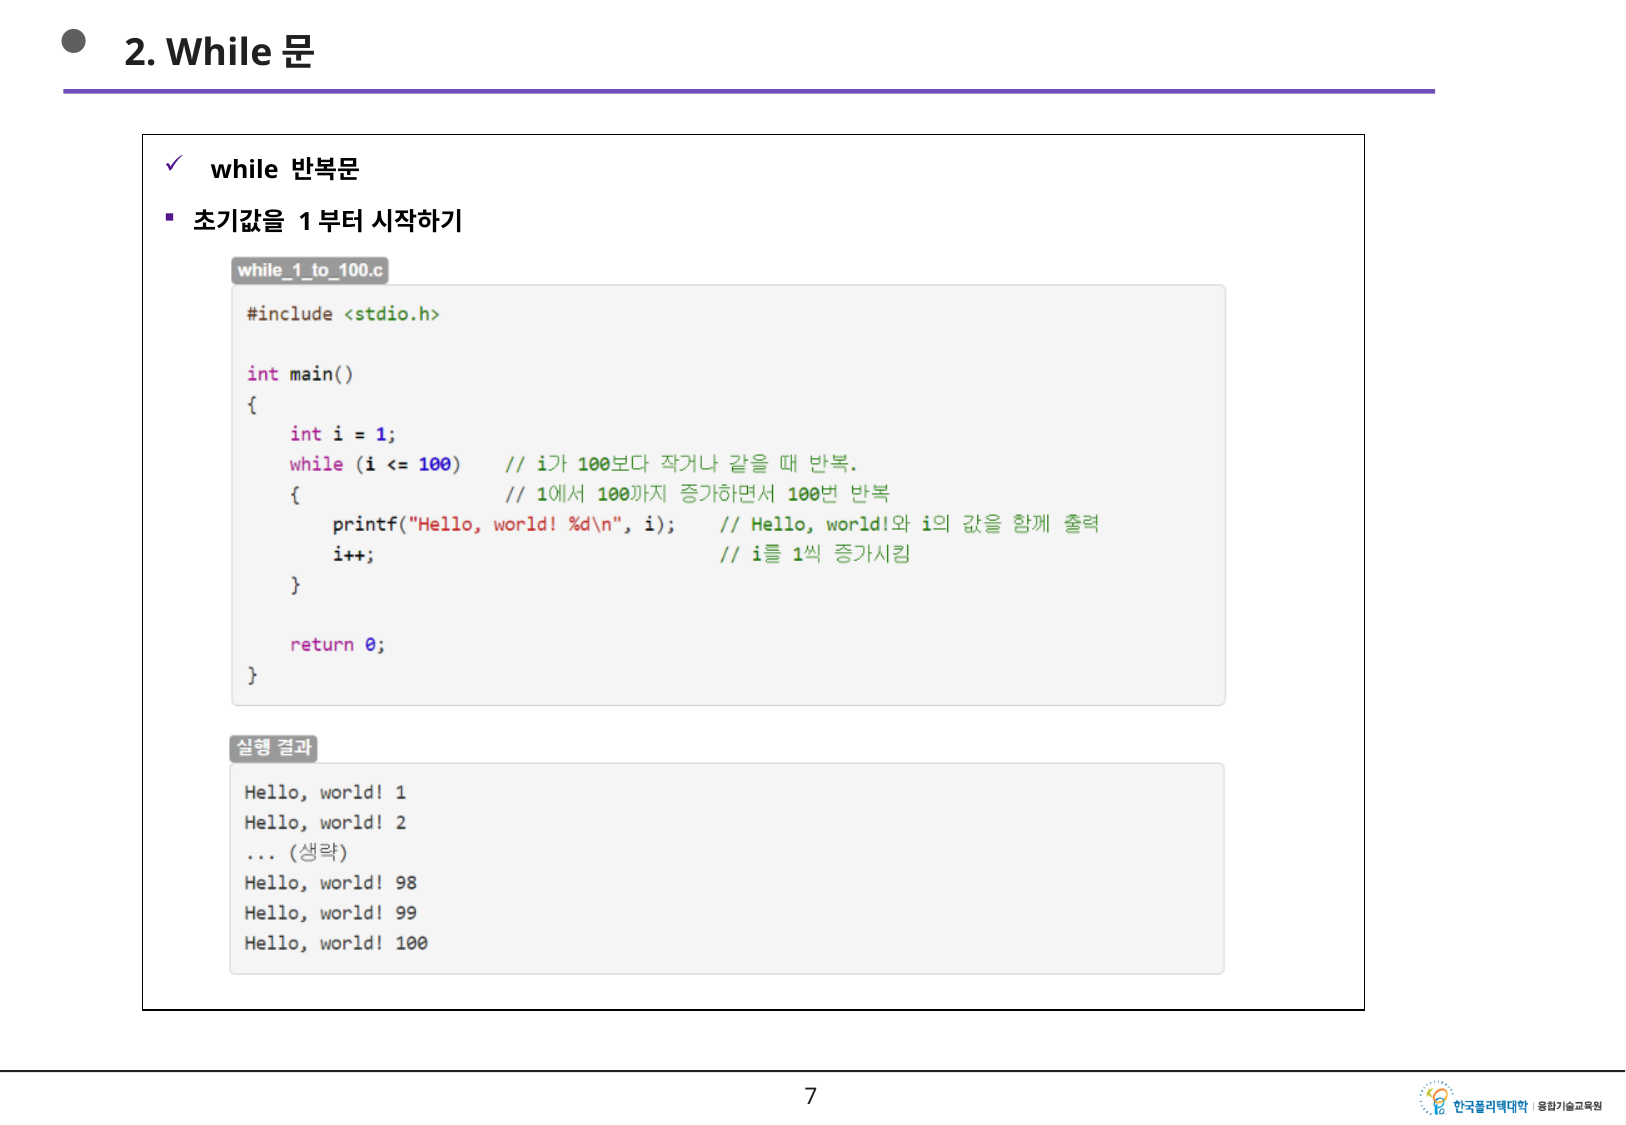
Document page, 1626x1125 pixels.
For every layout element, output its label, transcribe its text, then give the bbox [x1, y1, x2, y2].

picture [227, 730, 1230, 980]
picture [1415, 1076, 1604, 1118]
picture [228, 253, 1230, 710]
text_box while 반복문 초기값을 1부터 시작하기 [142, 134, 1365, 1011]
text_box 6 [765, 1072, 857, 1123]
text_box [44, 0, 1604, 114]
text_box 2. While문 [109, 20, 943, 93]
